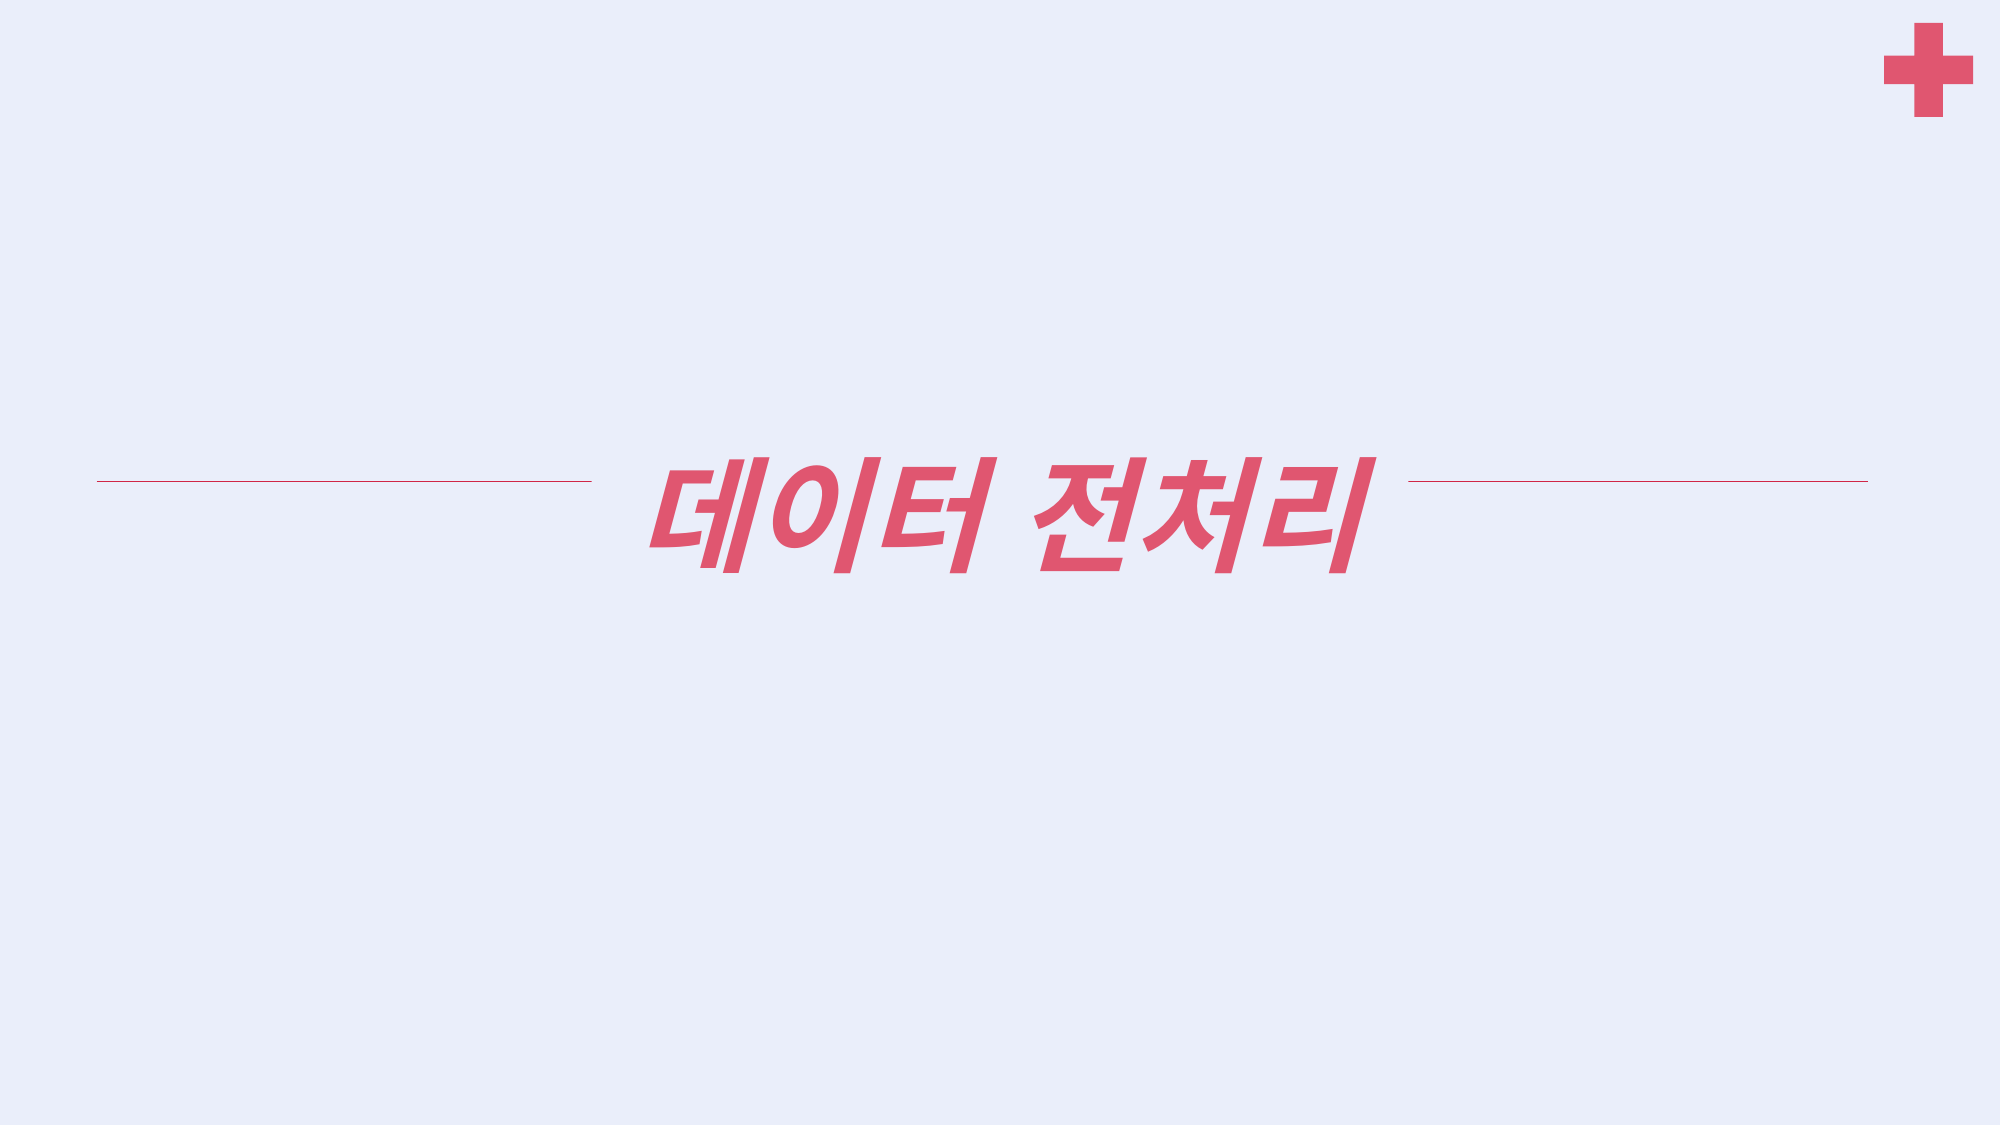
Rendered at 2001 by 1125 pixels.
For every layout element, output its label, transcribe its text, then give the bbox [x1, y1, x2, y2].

text_box 데이터 전처리 [591, 355, 1409, 481]
text_box 데이터 전처리 [591, 482, 1409, 596]
text_box [1883, 22, 1974, 118]
